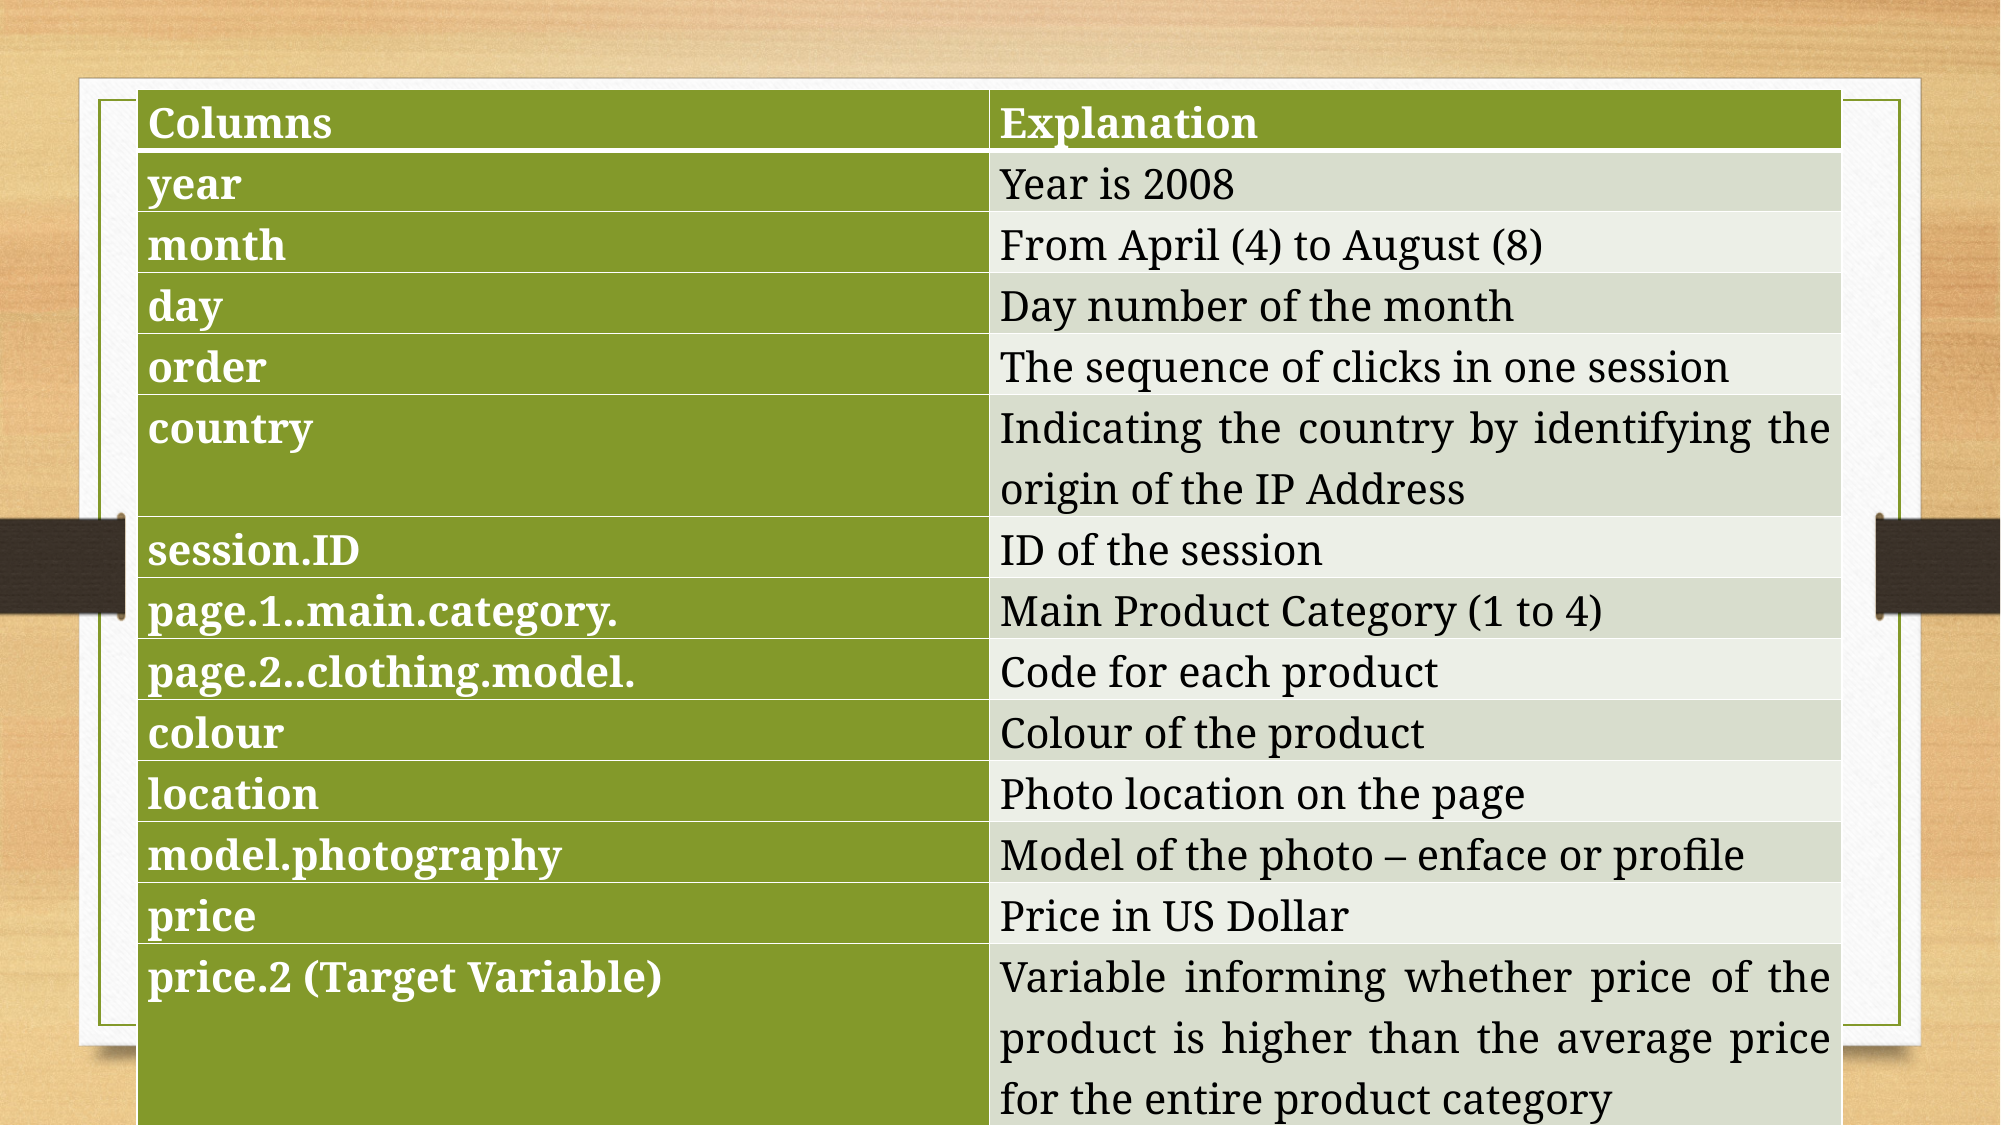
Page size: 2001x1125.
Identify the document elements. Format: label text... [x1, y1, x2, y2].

table_cell price [138, 883, 989, 943]
table_cell Photo location on the page [990, 761, 1841, 821]
table_cell day [138, 273, 989, 333]
table_cell price.2 (Target Variable) [138, 944, 989, 1125]
table_cell Year is 2008 [990, 153, 1841, 211]
table_cell session.ID [138, 517, 989, 577]
table_cell Indicating the country by identifying the origin of the IP Address [990, 395, 1841, 516]
table_cell year [138, 153, 989, 211]
table_cell location [138, 761, 989, 821]
table_cell country [138, 395, 989, 516]
table_cell Variable informing whether price of the product is higher than the average price for the entire product category [990, 944, 1841, 1125]
table_cell page.2..clothing.model. [138, 639, 989, 699]
table_cell ID of the session [990, 517, 1841, 577]
table_cell month [138, 212, 989, 272]
table_cell Colour of the product [990, 700, 1841, 760]
table_cell Code for each product [990, 639, 1841, 699]
table_cell colour [138, 700, 989, 760]
table_cell order [138, 334, 989, 394]
table_cell From April (4) to August (8) [990, 212, 1841, 272]
table_cell Day number of the month [990, 273, 1841, 333]
picture [0, 0, 2001, 1125]
table_cell The sequence of clicks in one session [990, 334, 1841, 394]
table_header Columns [138, 90, 989, 148]
table_header Explanation [990, 90, 1841, 148]
table_cell page.1..main.category. [138, 578, 989, 638]
table_cell model.photography [138, 822, 989, 882]
table_cell Main Product Category (1 to 4) [990, 578, 1841, 638]
table_cell Price in US Dollar [990, 883, 1841, 943]
table_cell Model of the photo – enface or profile [990, 822, 1841, 882]
